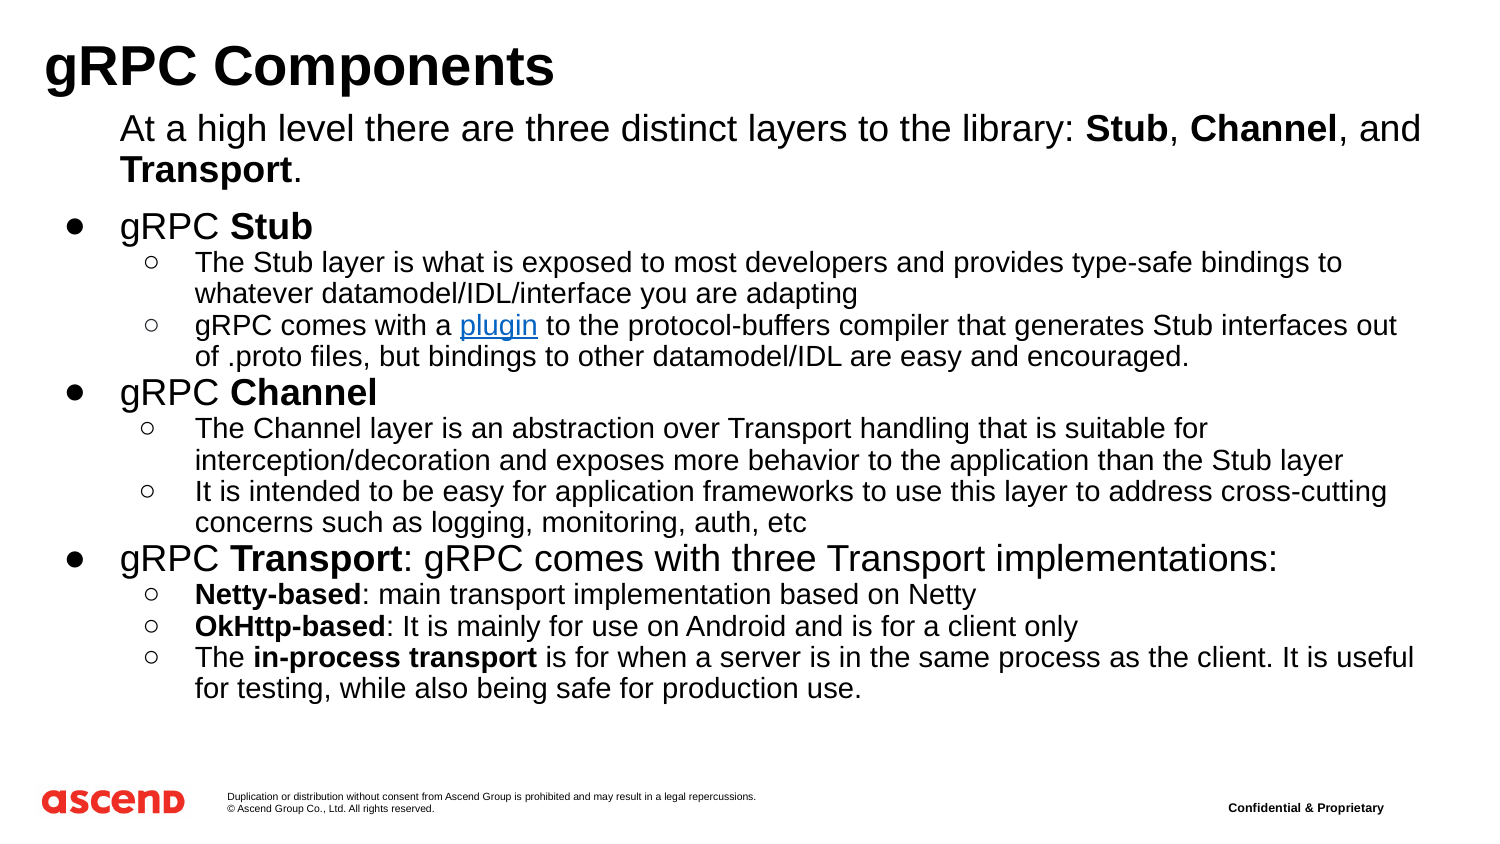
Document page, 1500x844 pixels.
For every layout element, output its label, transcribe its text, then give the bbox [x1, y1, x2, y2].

list At a high level there are three distinct layers to the library: Stub, Channel, and Transport. gRPC Stub The Stub layer is what is exposed to most developers and provides type-safe bindings to whatever datamodel/IDL/interface you are adapting gRPC comes with a plugin to the protocol-buffers compiler that generates Stub interfaces out of .proto files, but bindings to other datamodel/IDL are easy and encouraged. gRPC Channel The Channel layer is an abstraction over Transport handling that is suitable for interception/decoration and exposes more behavior to the application than the Stub layer It is intended to be easy for application frameworks to use this layer to address cross-cutting concerns such as logging, monitoring, auth, etc gRPC Transport: gRPC comes with three Transport implementations: Netty-based: main transport implementation based on Netty OkHttp-based: It is mainly for use on Android and is for a client only The in-process transport is for when a server is in the same process as the client. It is useful for testing, while also being safe for production use. [33, 98, 1467, 819]
title gRPC Components [33, 7, 1467, 98]
